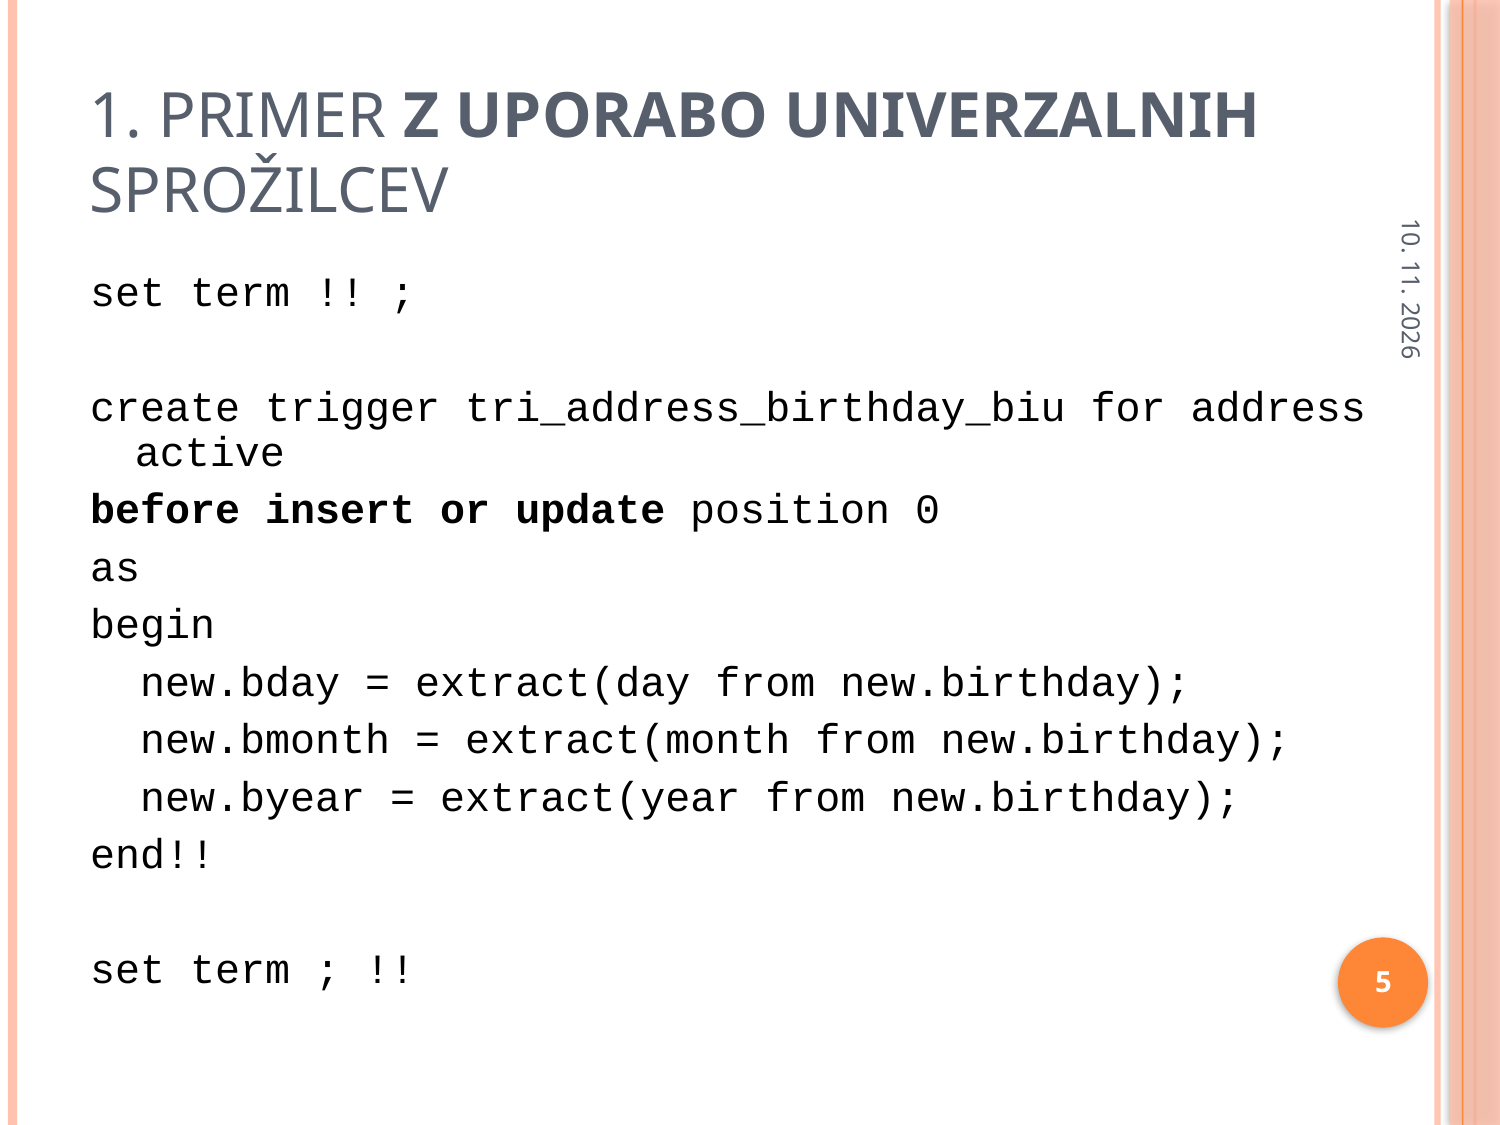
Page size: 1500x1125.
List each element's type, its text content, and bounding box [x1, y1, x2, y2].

list set term !! ; create trigger tri_address_birthday_biu for address active before insert or update position 0 as begin new.bday = extract(day from new.birthday); new.bmonth = extract(month from new.birthday); new.byear = extract(year from new.birthday); end!! set term ; !! [75, 262, 1412, 1062]
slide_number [1378, 43, 1442, 374]
slide_number 5 [1333, 940, 1434, 1026]
title 1. primer z uporabo univerzalnih sprožilcev [75, 45, 1300, 233]
